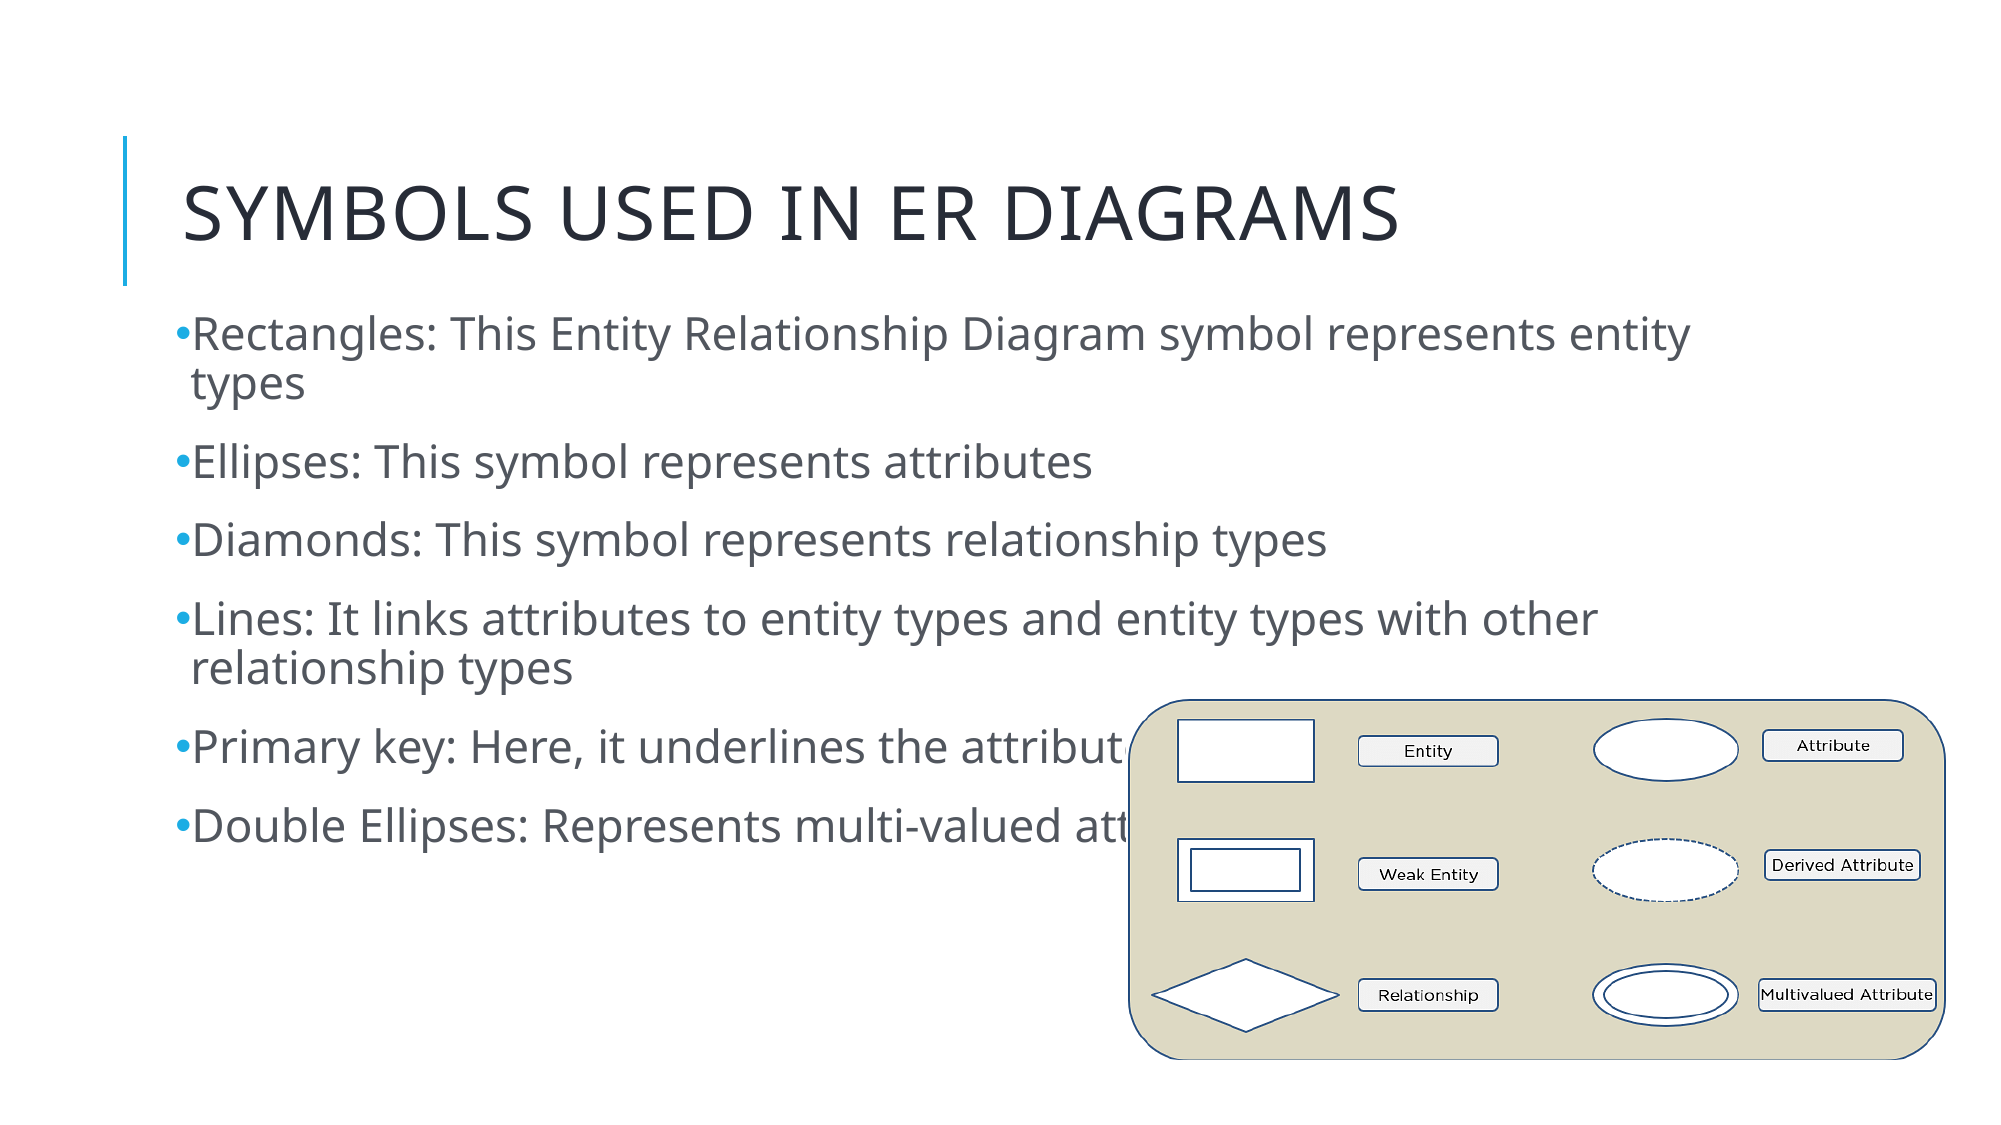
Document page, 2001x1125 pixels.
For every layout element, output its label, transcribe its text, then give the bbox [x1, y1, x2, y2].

title Symbols Used in ER Diagrams [168, 96, 1763, 218]
picture [1126, 698, 1950, 1060]
list Rectangles: This Entity Relationship Diagram symbol represents entity types Ellipses: This symbol represents attributes Diamonds: This symbol represents relationship types Lines: It links attributes to entity types and entity types with other relationship types Primary key: Here, it underlines the attributes Double Ellipses: Represents multi-valued attributes [168, 218, 1763, 879]
